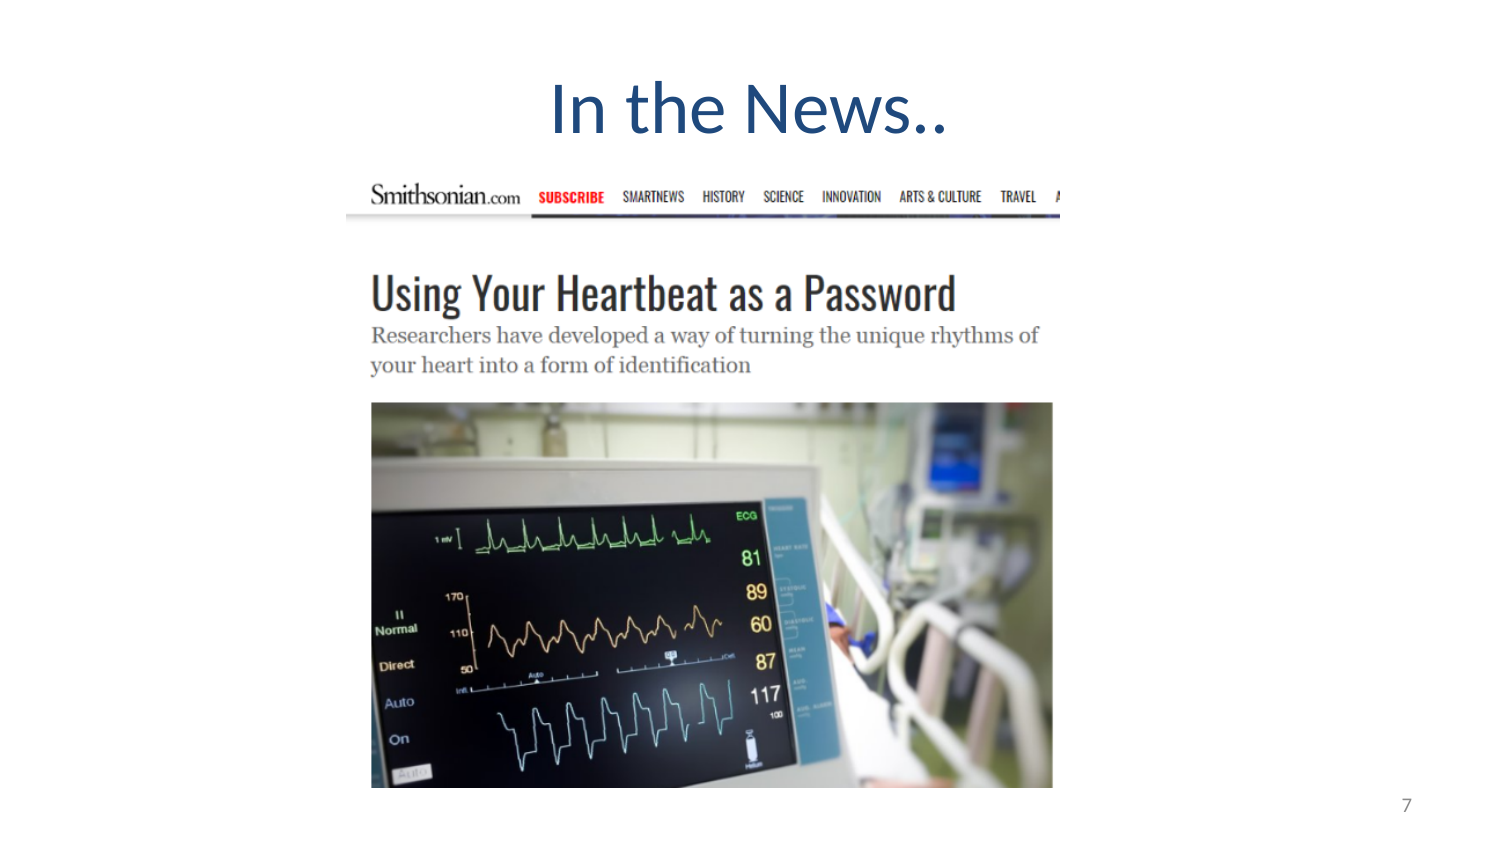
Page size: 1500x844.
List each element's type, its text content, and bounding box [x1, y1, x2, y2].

slide_number 7 [1074, 782, 1425, 827]
title In the News.. [75, 33, 1425, 175]
picture [345, 177, 1061, 788]
